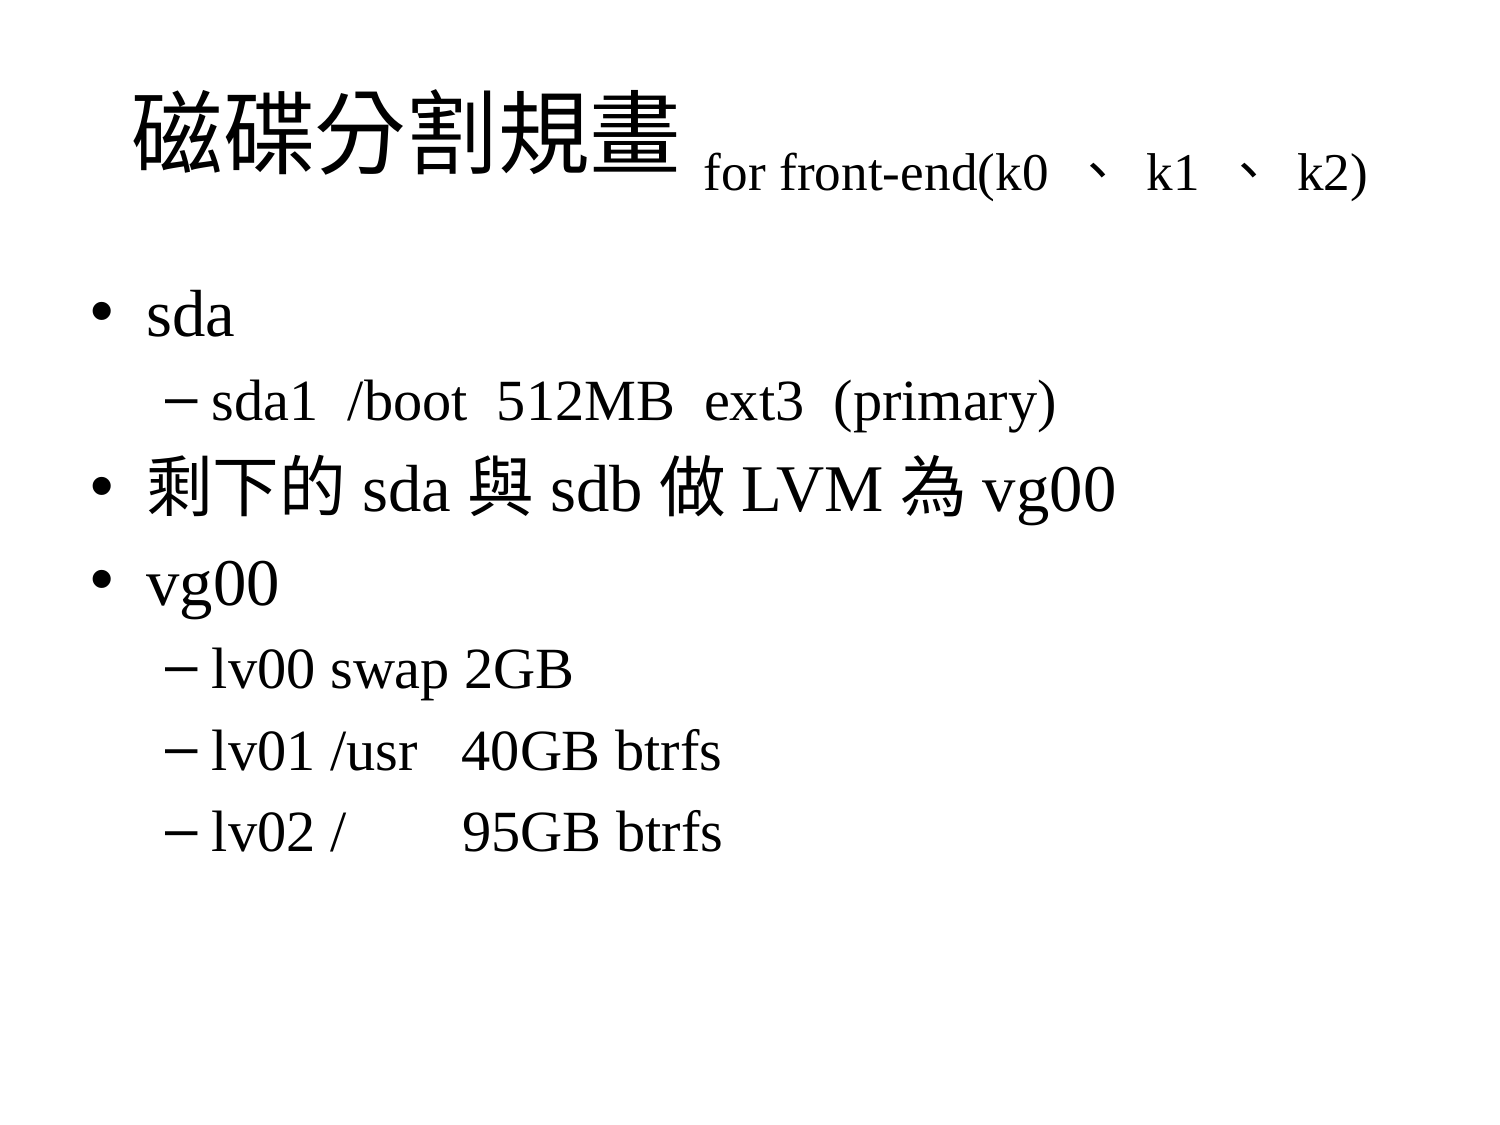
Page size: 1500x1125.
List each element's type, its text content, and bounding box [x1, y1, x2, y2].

list sda sda1 /boot 512MB ext3 (primary) 剩下的sda與sdb做LVM為vg00 vg00 lv00 swap 2GB lv01 /usr 40GB btrfs lv02 / 95GB btrfs [75, 262, 1425, 1005]
title 磁碟分割規畫for front-end(k0、k1、k2) [75, 45, 1425, 233]
